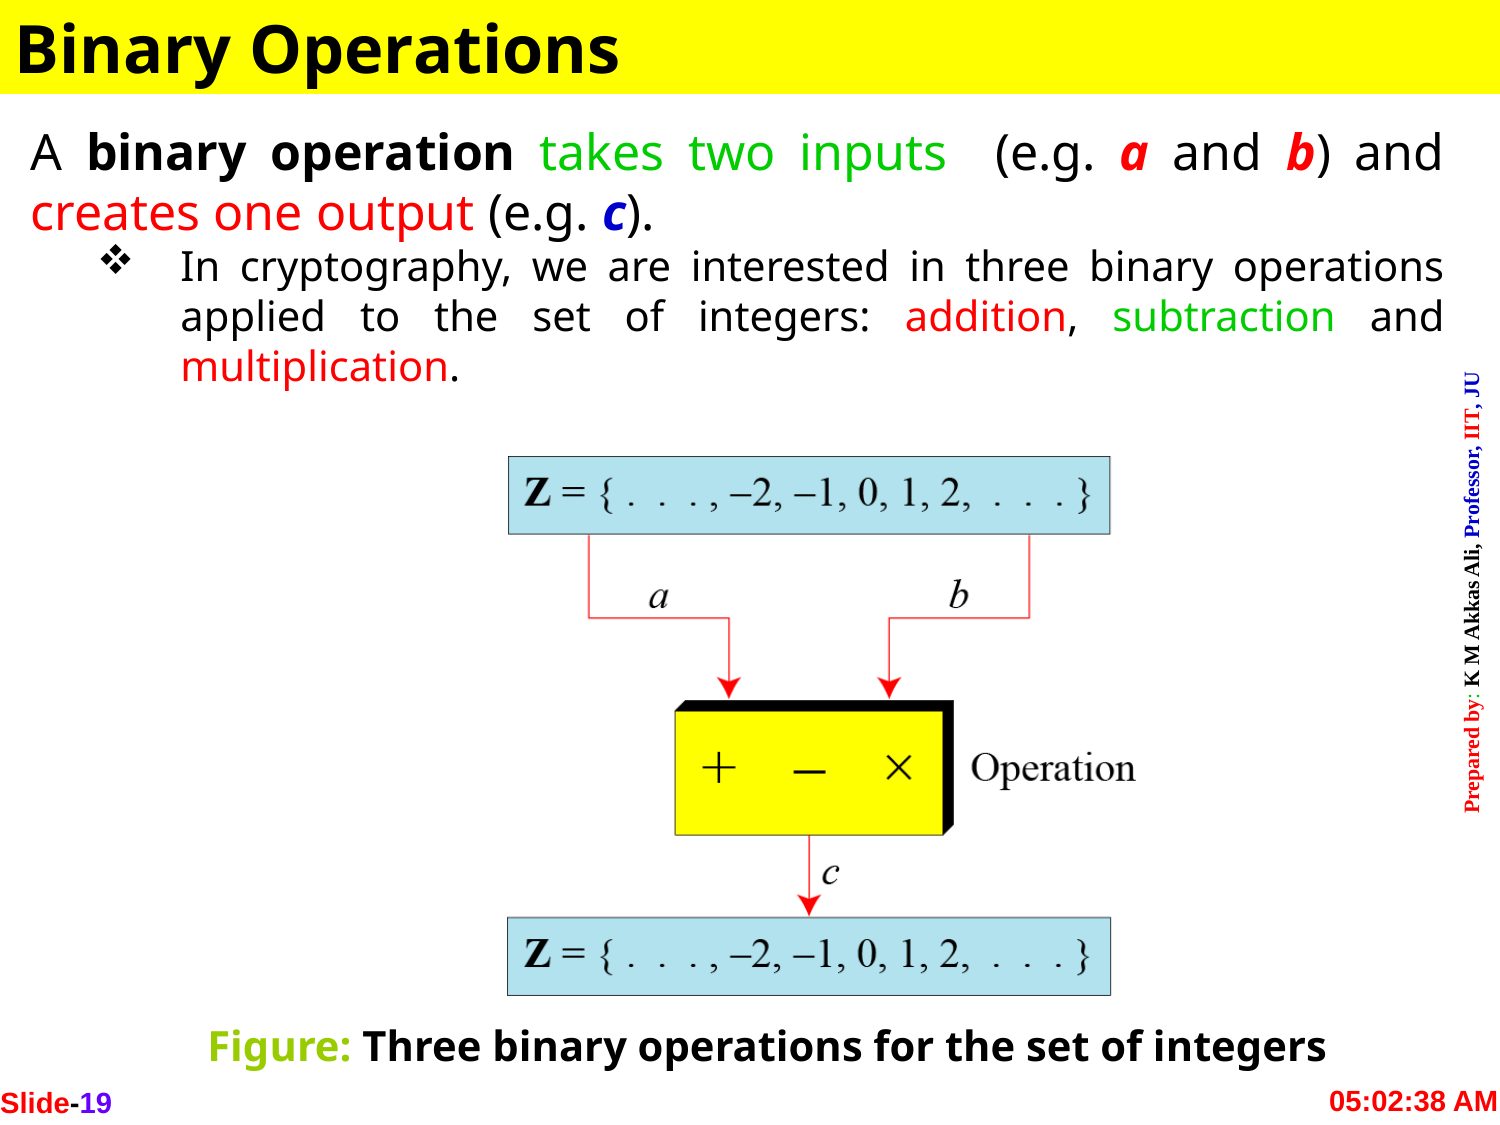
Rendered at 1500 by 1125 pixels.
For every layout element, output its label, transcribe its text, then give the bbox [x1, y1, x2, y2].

text_box A binary operation takes two inputs (e.g. a and b) and creates one output (e.g. c). In cryptography, we are interested in three binary operations applied to the set of integers: addition, subtraction and multiplication. [15, 112, 1460, 398]
picture [506, 455, 1136, 996]
slide_number Slide-19 [0, 1076, 336, 1125]
text_box Binary Operations [0, 0, 1500, 94]
text_box Figure: Three binary operations for the set of integers [192, 1012, 1343, 1078]
